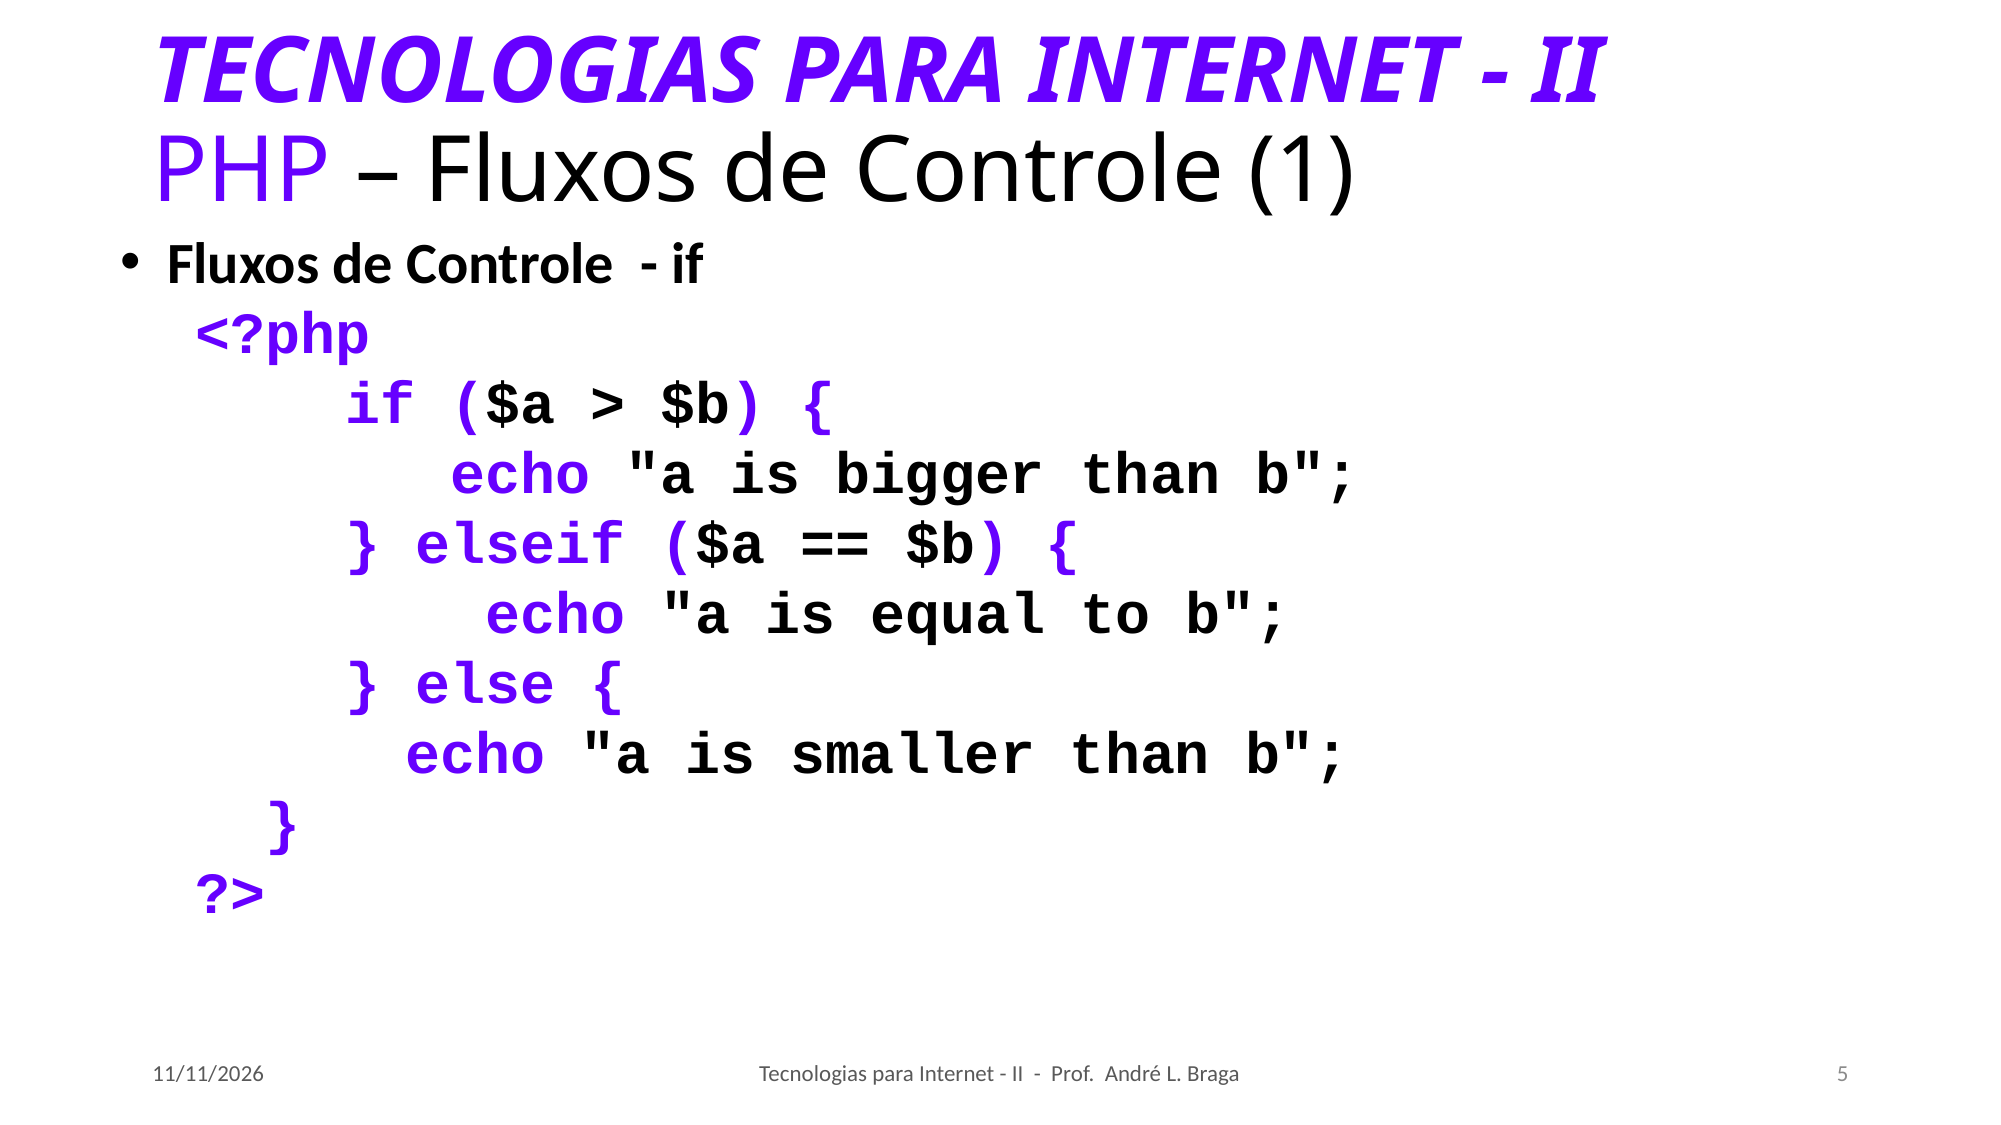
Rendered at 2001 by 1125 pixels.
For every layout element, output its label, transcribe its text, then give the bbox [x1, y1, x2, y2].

slide_number 5 [1413, 1042, 1864, 1103]
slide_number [137, 1042, 588, 1103]
title TECNOLOGIAS PARA INTERNET - II PHP – Fluxos de Controle (1) [137, 13, 1863, 217]
text_box Fluxos de Controle - if <?php if ($a > $b) { echo "a is bigger than b"; } elseif ($a == $b) { echo "a is equal to b"; } else { echo "a is smaller than b"; } ?> [105, 217, 1918, 933]
footer Tecnologias para Internet - II - Prof. André L. Braga [662, 1042, 1338, 1103]
